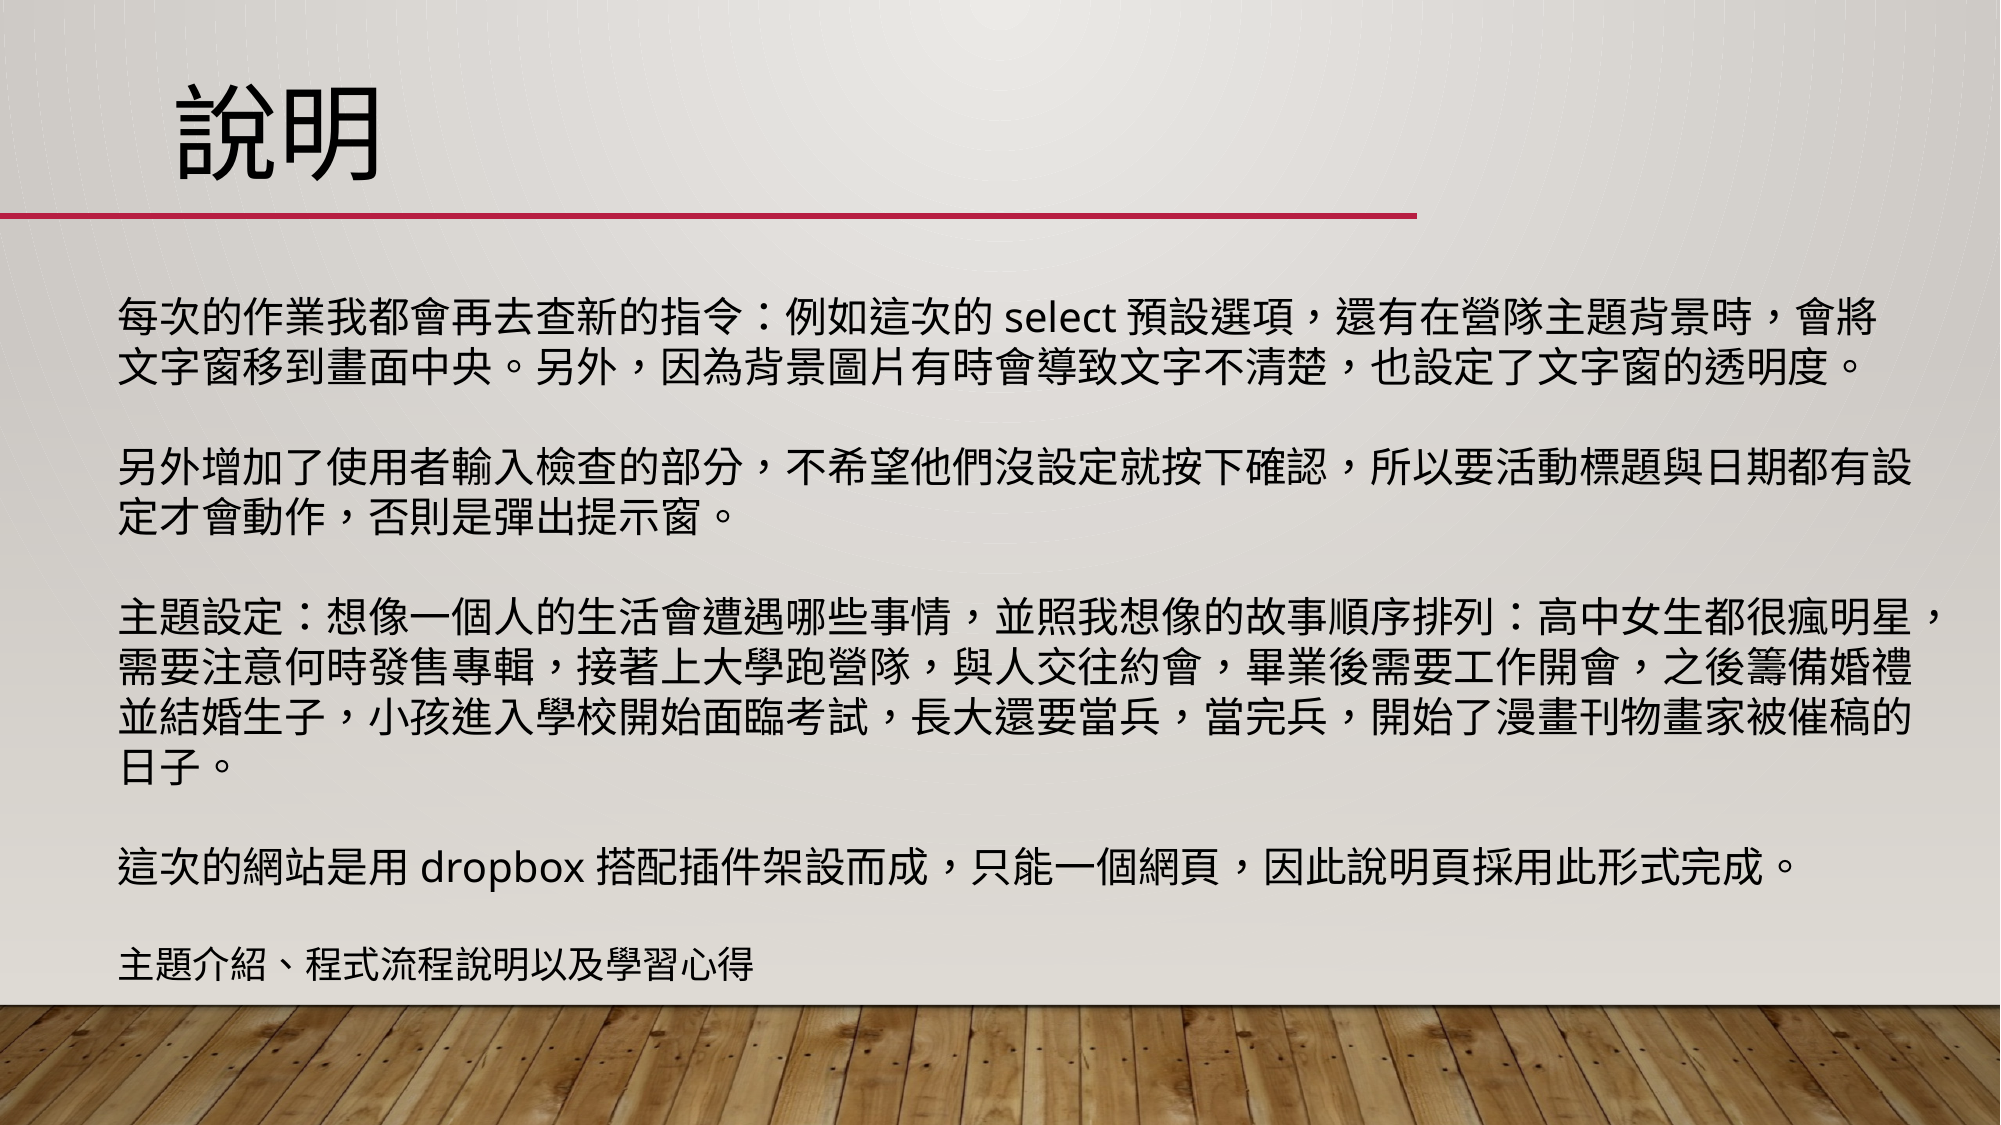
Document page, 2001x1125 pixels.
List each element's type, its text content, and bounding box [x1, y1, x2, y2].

text_box 每次的作業我都會再去查新的指令：例如這次的select預設選項，還有在營隊主題背景時，會將文字窗移到畫面中央。另外，因為背景圖片有時會導致文字不清楚，也設定了文字窗的透明度。 另外增加了使用者輸入檢查的部分，不希望他們沒設定就按下確認，所以要活動標題與日期都有設定才會動作，否則是彈出提示窗。 主題設定：想像一個人的生活會遭遇哪些事情，並照我想像的故事順序排列：高中女生都很瘋明星，需要注意何時發售專輯，接著上大學跑營隊，與人交往約會，畢業後需要工作開會，之後籌備婚禮並結婚生子，小孩進入學校開始面臨考試，長大還要當兵，當完兵，開始了漫畫刊物畫家被催稿的日子。 這次的網站是用dropbox搭配插件架設而成，只能一個網頁，因此說明頁採用此形式完成。 主題介紹、程式流程說明以及學習心得 [102, 283, 1934, 994]
picture [0, 1005, 2000, 1125]
title 說明 [157, 73, 1575, 196]
